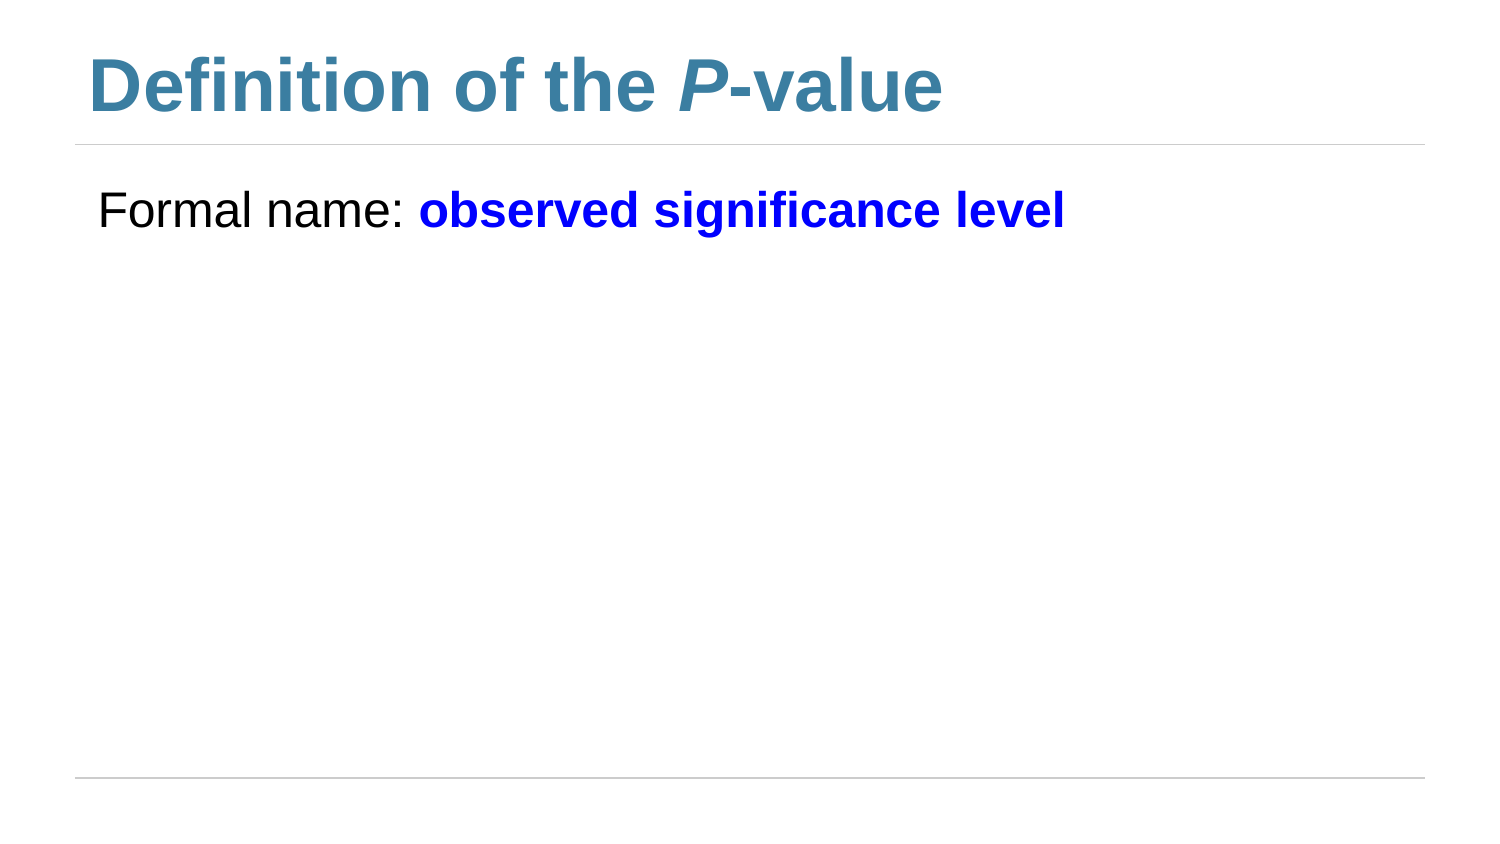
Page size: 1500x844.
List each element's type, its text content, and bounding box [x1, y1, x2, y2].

text_box Formal name: observed significance level [95, 175, 1360, 501]
title Definition of the P-value [86, 34, 950, 178]
